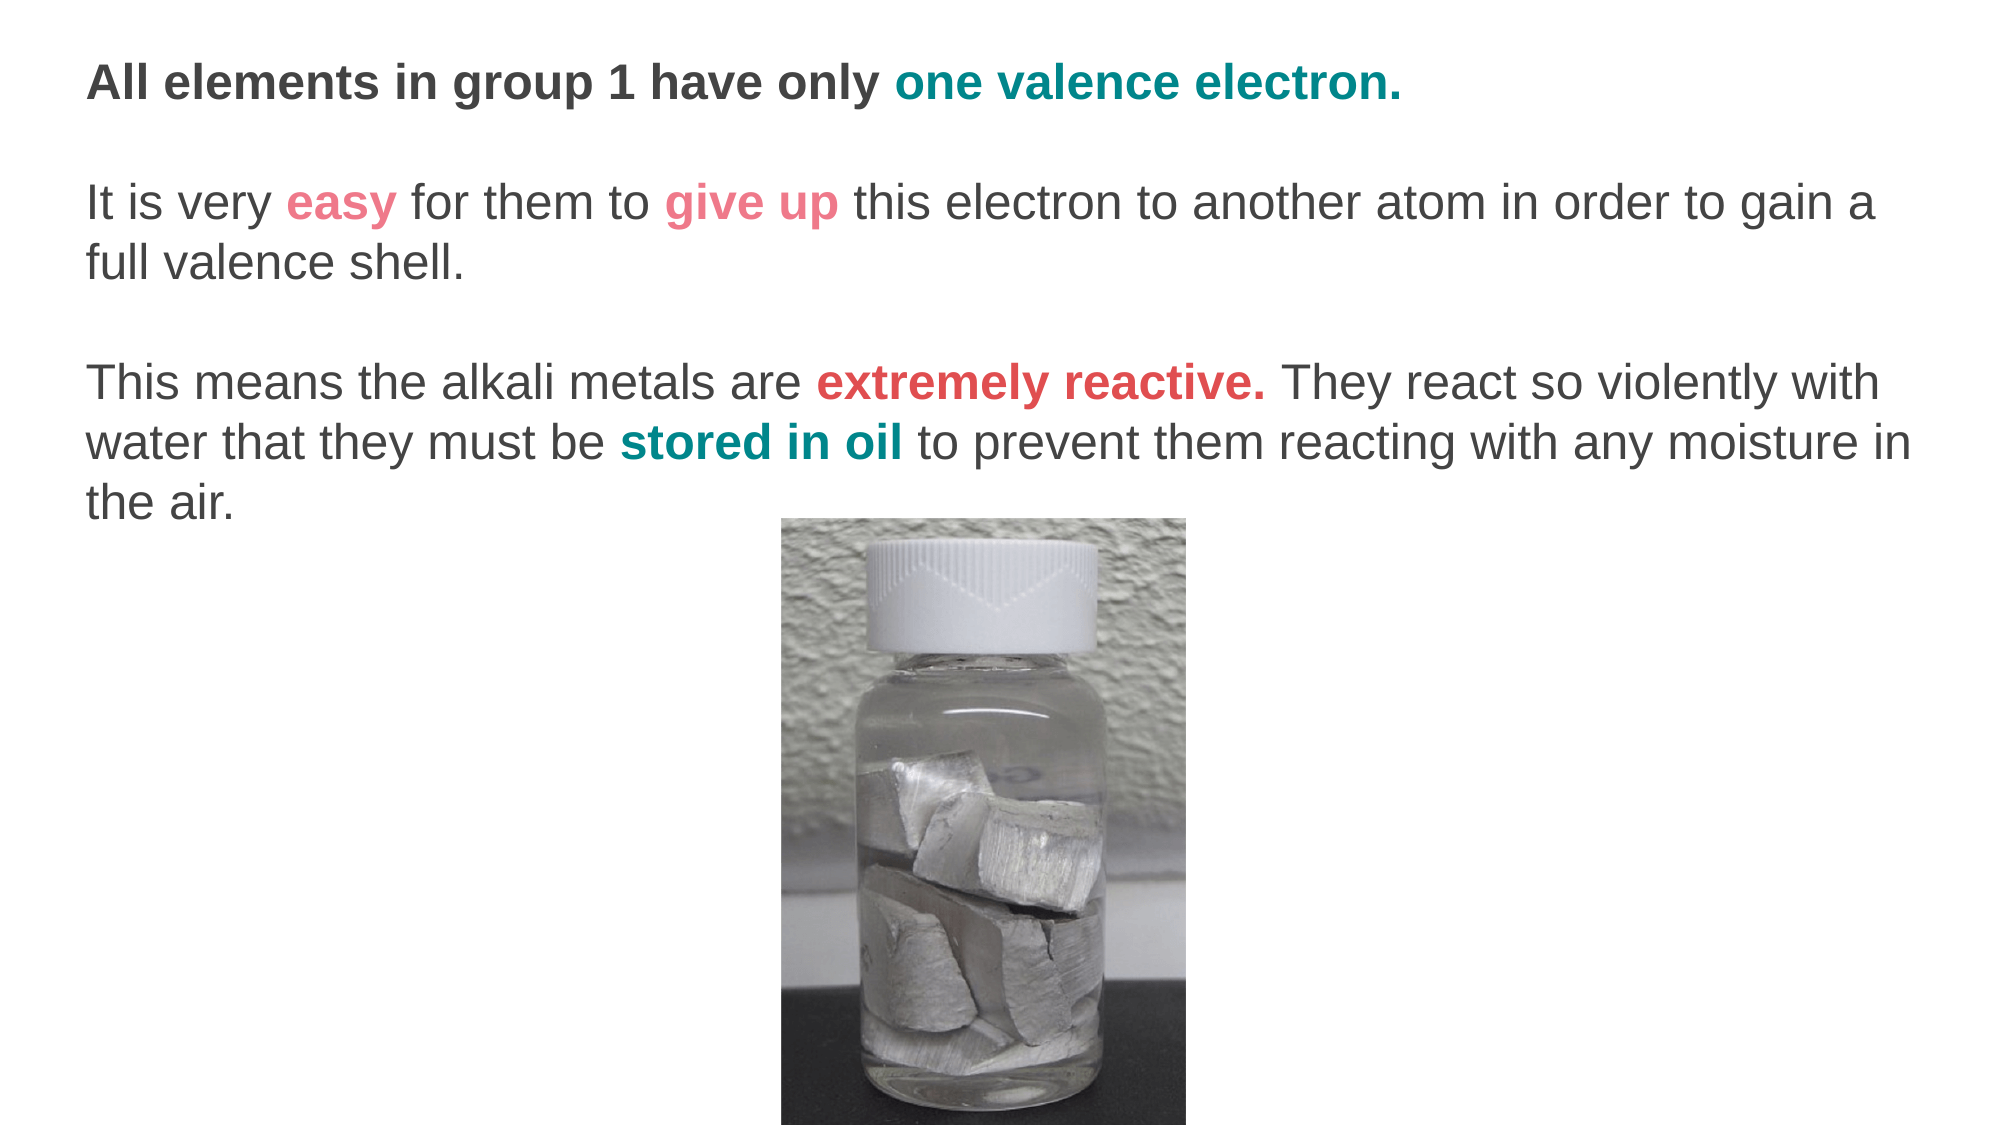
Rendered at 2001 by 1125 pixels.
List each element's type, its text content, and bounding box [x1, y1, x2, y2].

text_box All elements in group 1 have only one valence electron. It is very easy for them to give up this electron to another atom in order to gain a full valence shell. This means the alkali metals are extremely reactive. They react so violently with water that they must be stored in oil to prevent them reacting with any moisture in the air. [70, 42, 1932, 537]
picture [781, 518, 1186, 1125]
